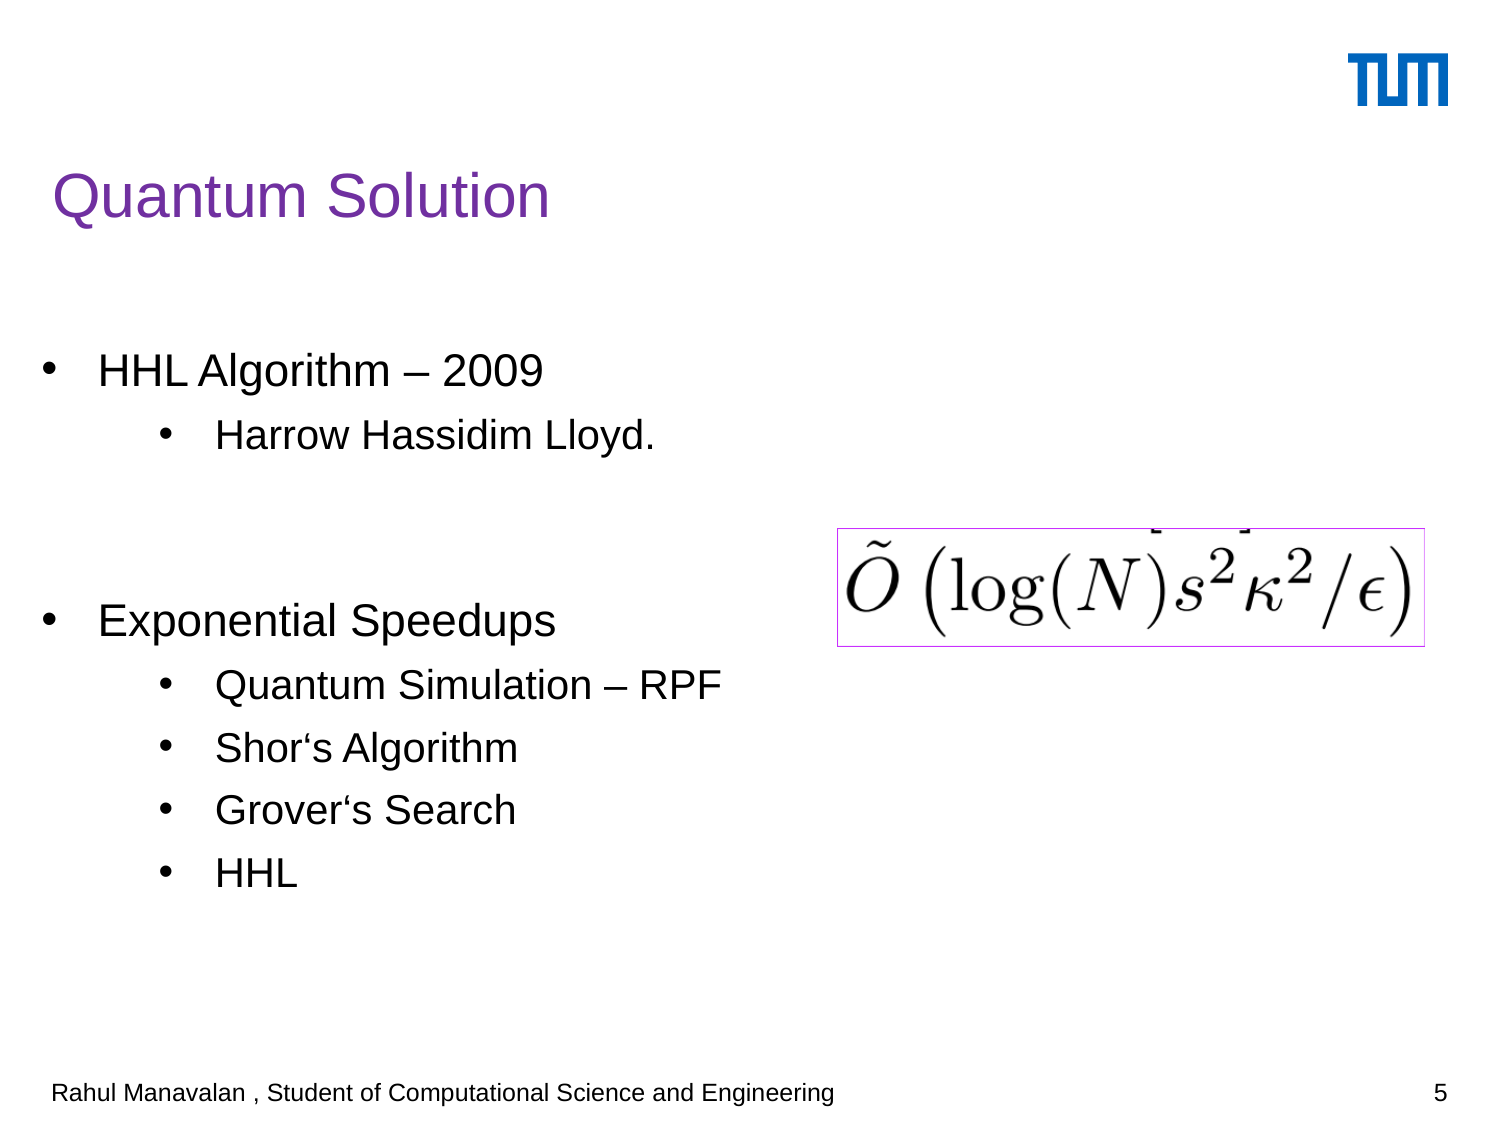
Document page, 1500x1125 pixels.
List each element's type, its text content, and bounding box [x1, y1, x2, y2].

list HHL Algorithm – 2009 Harrow Hassidim Lloyd. Exponential Speedups Quantum Simulation – RPF Shor‘s Algorithm Grover‘s Search HHL [41, 332, 1438, 963]
footer Rahul Manavalan , Student of Computational Science and Engineering [51, 1061, 1112, 1122]
picture [837, 528, 1426, 647]
slide_number 5 [1112, 1061, 1448, 1122]
title Quantum Solution [52, 162, 1449, 231]
